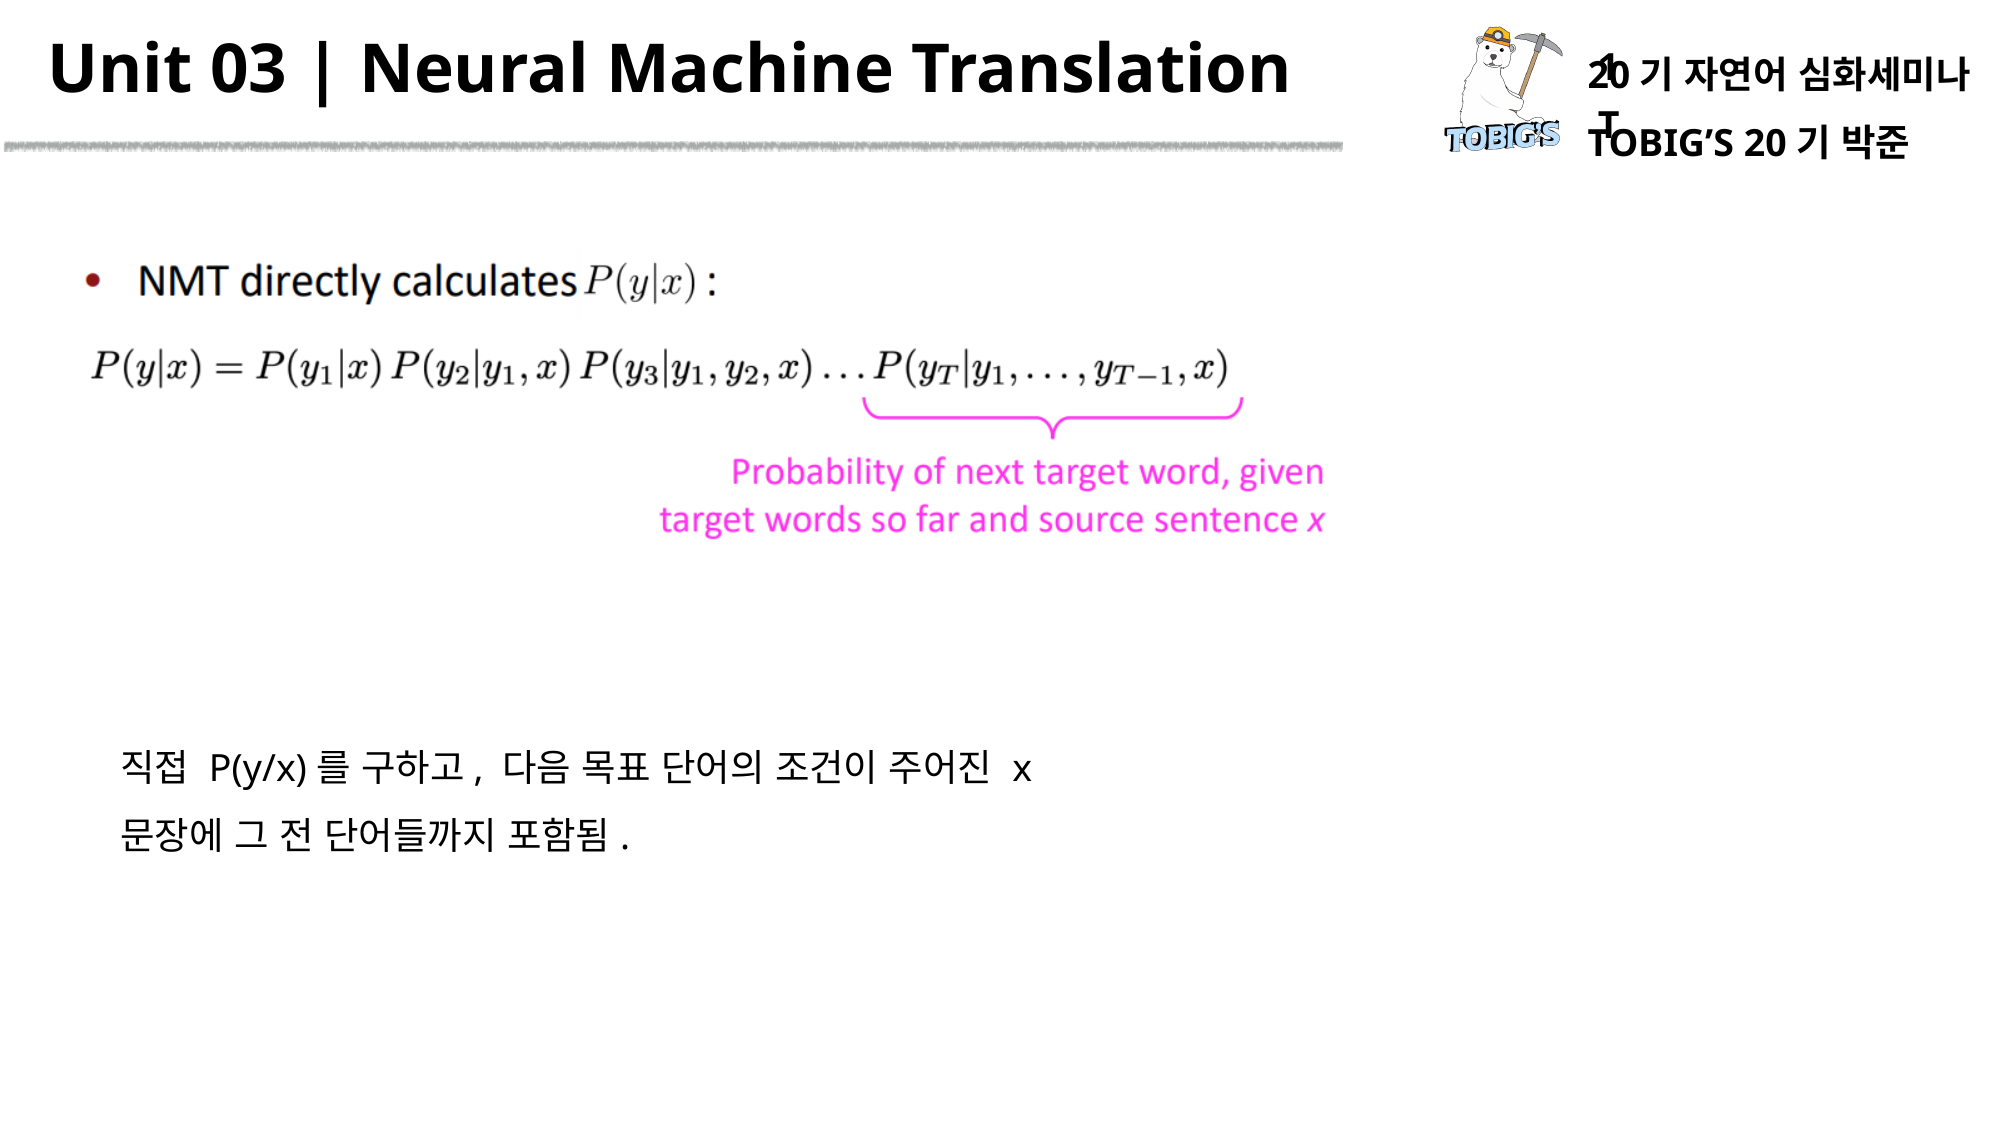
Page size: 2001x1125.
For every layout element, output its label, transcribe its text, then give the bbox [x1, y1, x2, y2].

picture [1436, 24, 1565, 154]
text_box Unit 03 | Neural Machine Translation [39, 16, 1412, 134]
picture [0, 141, 1347, 152]
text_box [1572, 21, 2000, 165]
picture [39, 248, 1470, 563]
text_box 직접 P(y/x)를 구하고, 다음 목표 단어의 조건이 주어진 x문장에 그 전 단어들까지 포함됨. [118, 719, 1034, 857]
